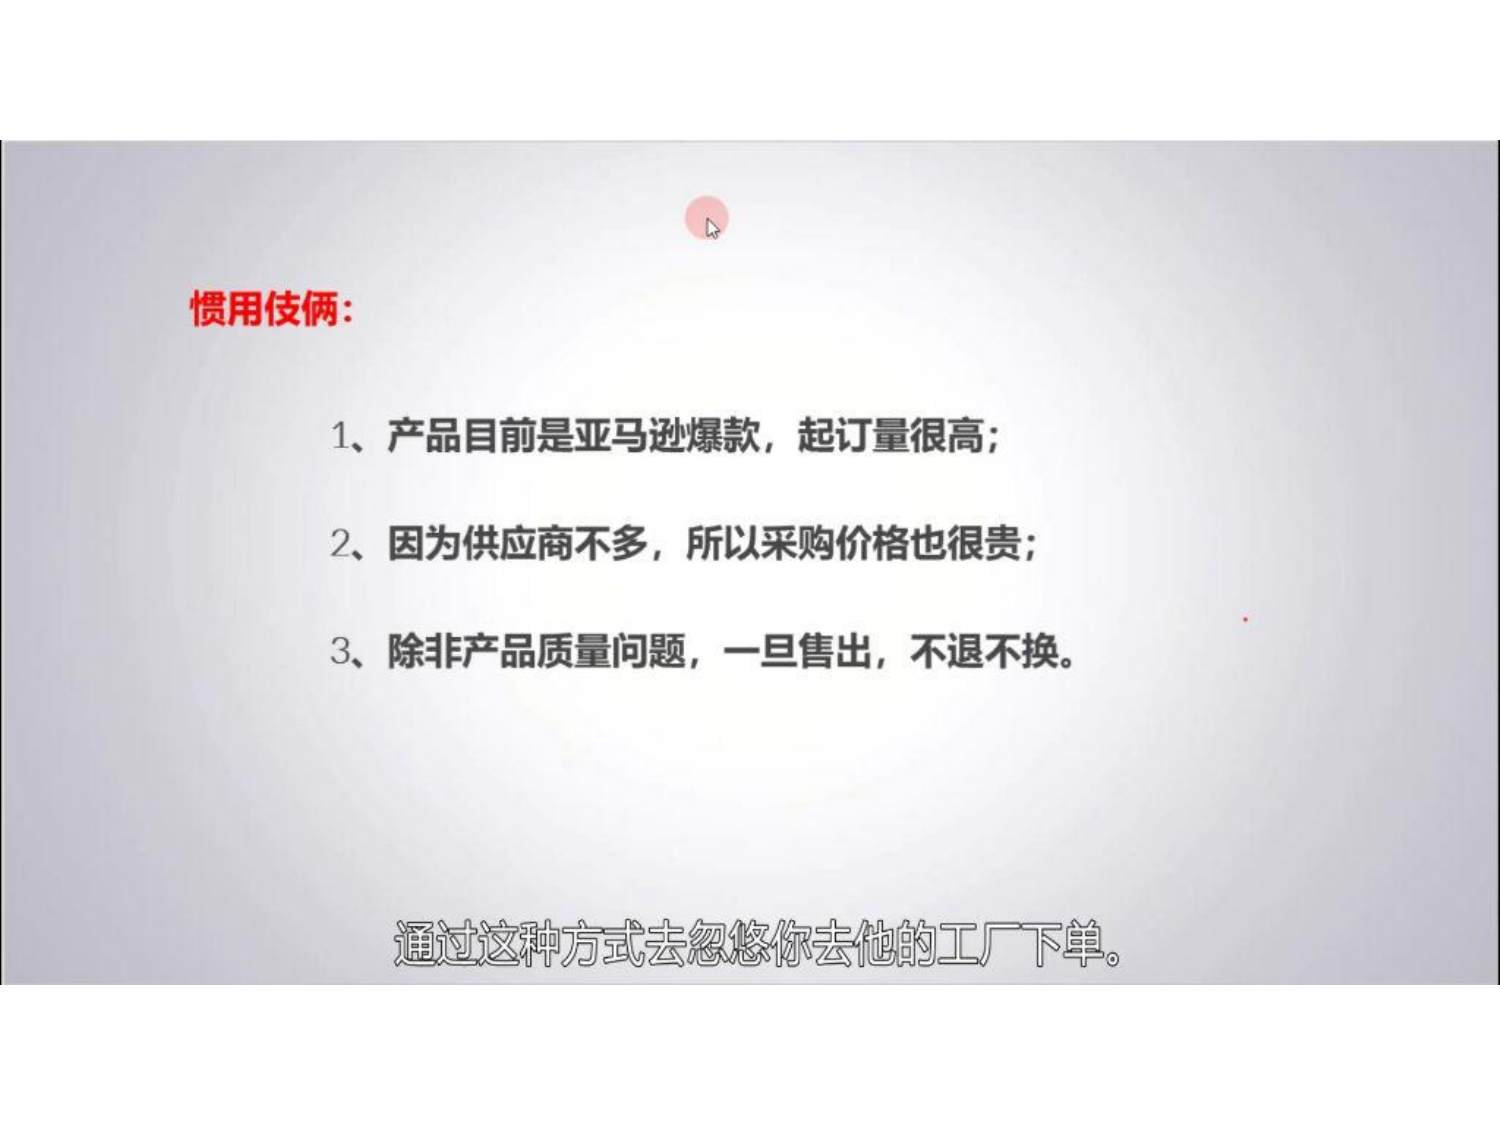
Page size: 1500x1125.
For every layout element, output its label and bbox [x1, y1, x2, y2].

picture [0, 140, 1500, 985]
